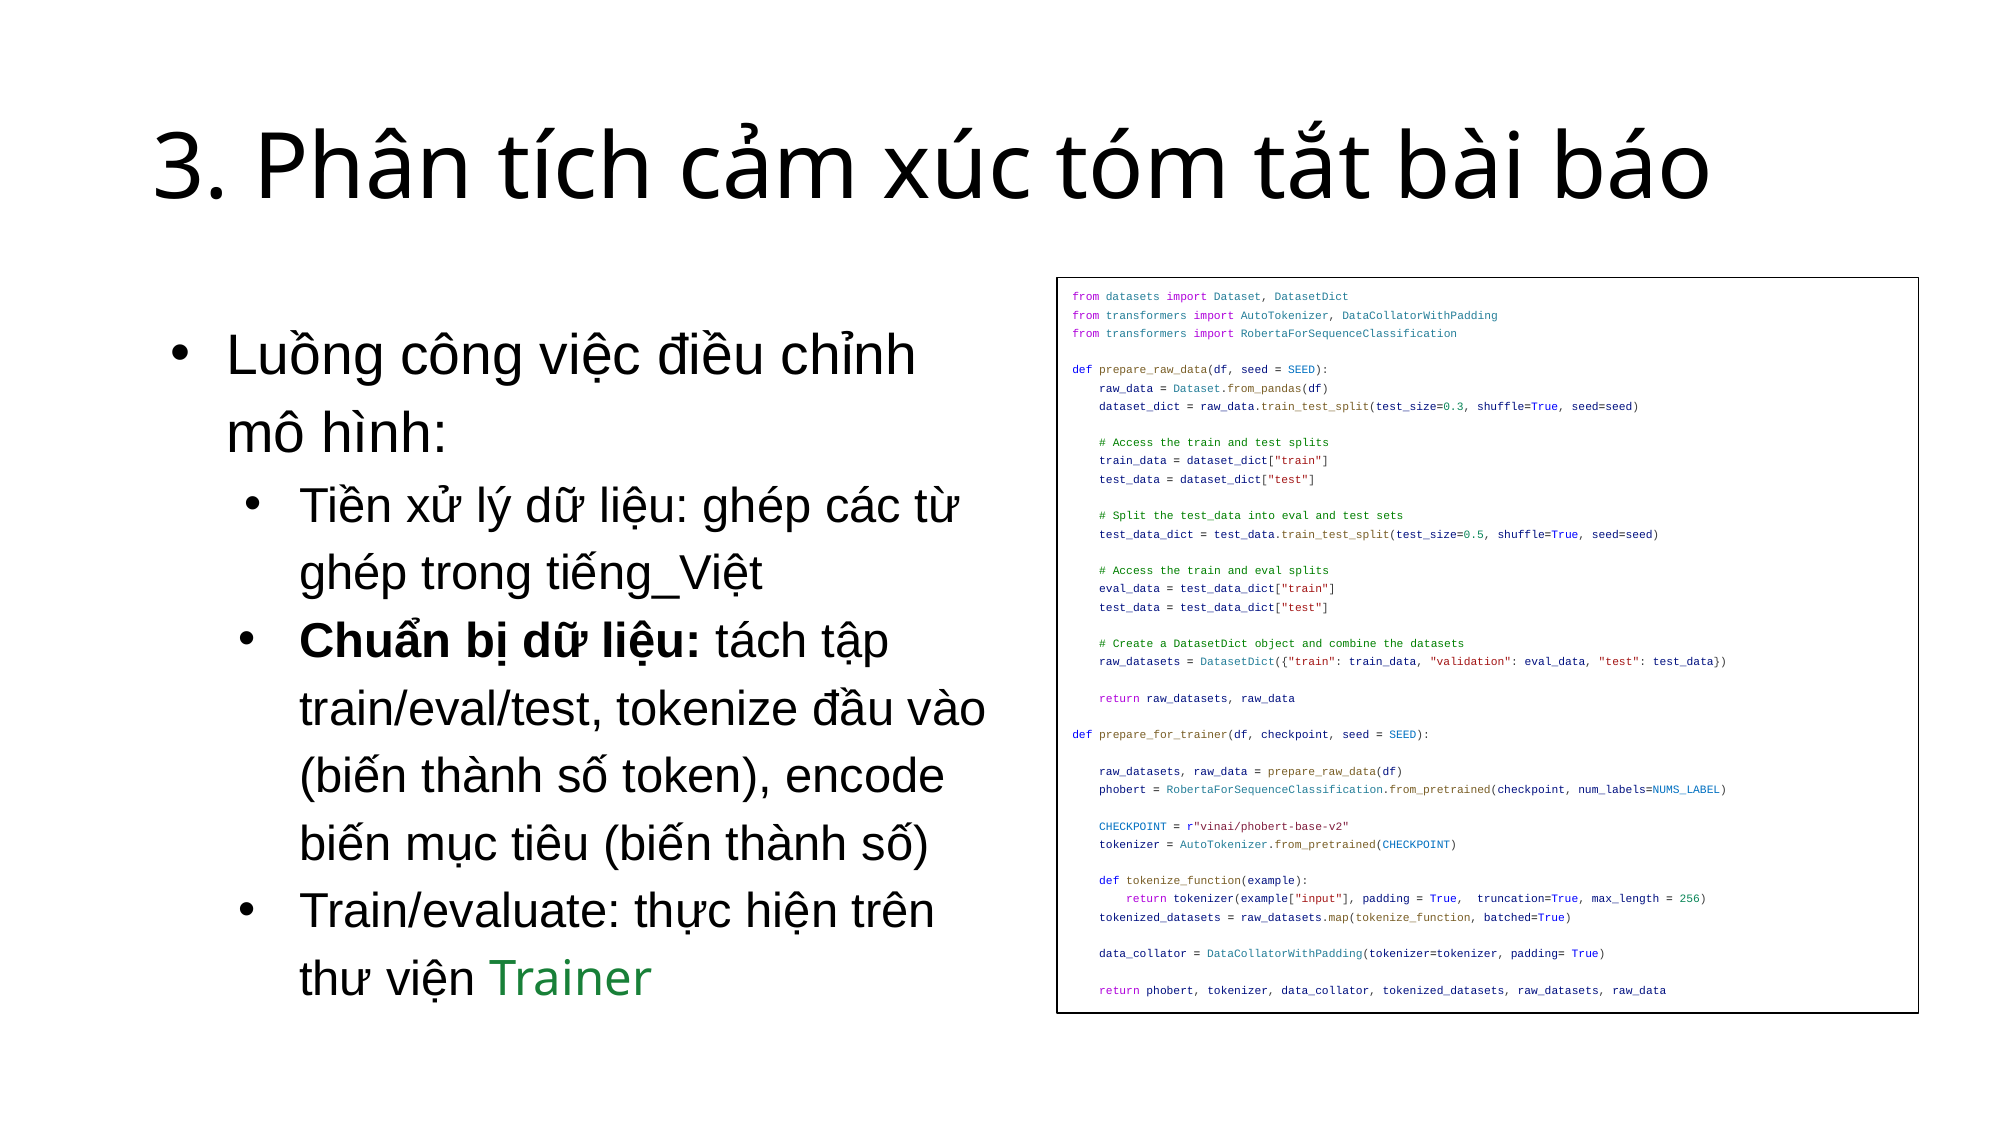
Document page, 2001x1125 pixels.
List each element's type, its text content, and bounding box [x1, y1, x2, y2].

list from datasets import Dataset, DatasetDict from transformers import AutoTokenizer, DataCollatorWithPadding from transformers import RobertaForSequenceClassification def prepare_raw_data(df, seed = SEED): raw_data = Dataset.from_pandas(df) dataset_dict = raw_data.train_test_split(test_size=0.3, shuffle=True, seed=seed) # Access the train and test splits train_data = dataset_dict["train"] test_data = dataset_dict["test"] # Split the test_data into eval and test sets test_data_dict = test_data.train_test_split(test_size=0.5, shuffle=True, seed=seed) # Access the train and eval splits eval_data = test_data_dict["train"] test_data = test_data_dict["test"] # Create a DatasetDict object and combine the datasets raw_datasets = DatasetDict({"train": train_data, "validation": eval_data, "test": test_data}) return raw_datasets, raw_data def prepare_for_trainer(df, checkpoint, seed = SEED): raw_datasets, raw_data = prepare_raw_data(df) phobert = RobertaForSequenceClassification.from_pretrained(checkpoint, num_labels=NUMS_LABEL) CHECKPOINT = r"vinai/phobert-base-v2" tokenizer = AutoTokenizer.from_pretrained(CHECKPOINT) def tokenize_function(example): return tokenizer(example["input"], padding = True, truncation=True, max_length = 256) tokenized_datasets = raw_datasets.map(tokenize_function, batched=True) data_collator = DataCollatorWithPadding(tokenizer=tokenizer, padding= True) return phobert, tokenizer, data_collator, tokenized_datasets, raw_datasets, raw_data [1057, 277, 1919, 1014]
list Luồng công việc điều chỉnh mô hình: Tiền xử lý dữ liệu: ghép các từ ghép trong tiếng_Việt Chuẩn bị dữ liệu: tách tập train/eval/test, tokenize đầu vào (biến thành số token), encode biến mục tiêu (biến thành số) Train/evaluate: thực hiện trên thư viện Trainer [137, 299, 1027, 1014]
title 3. Phân tích cảm xúc tóm tắt bài báo [137, 59, 1863, 278]
